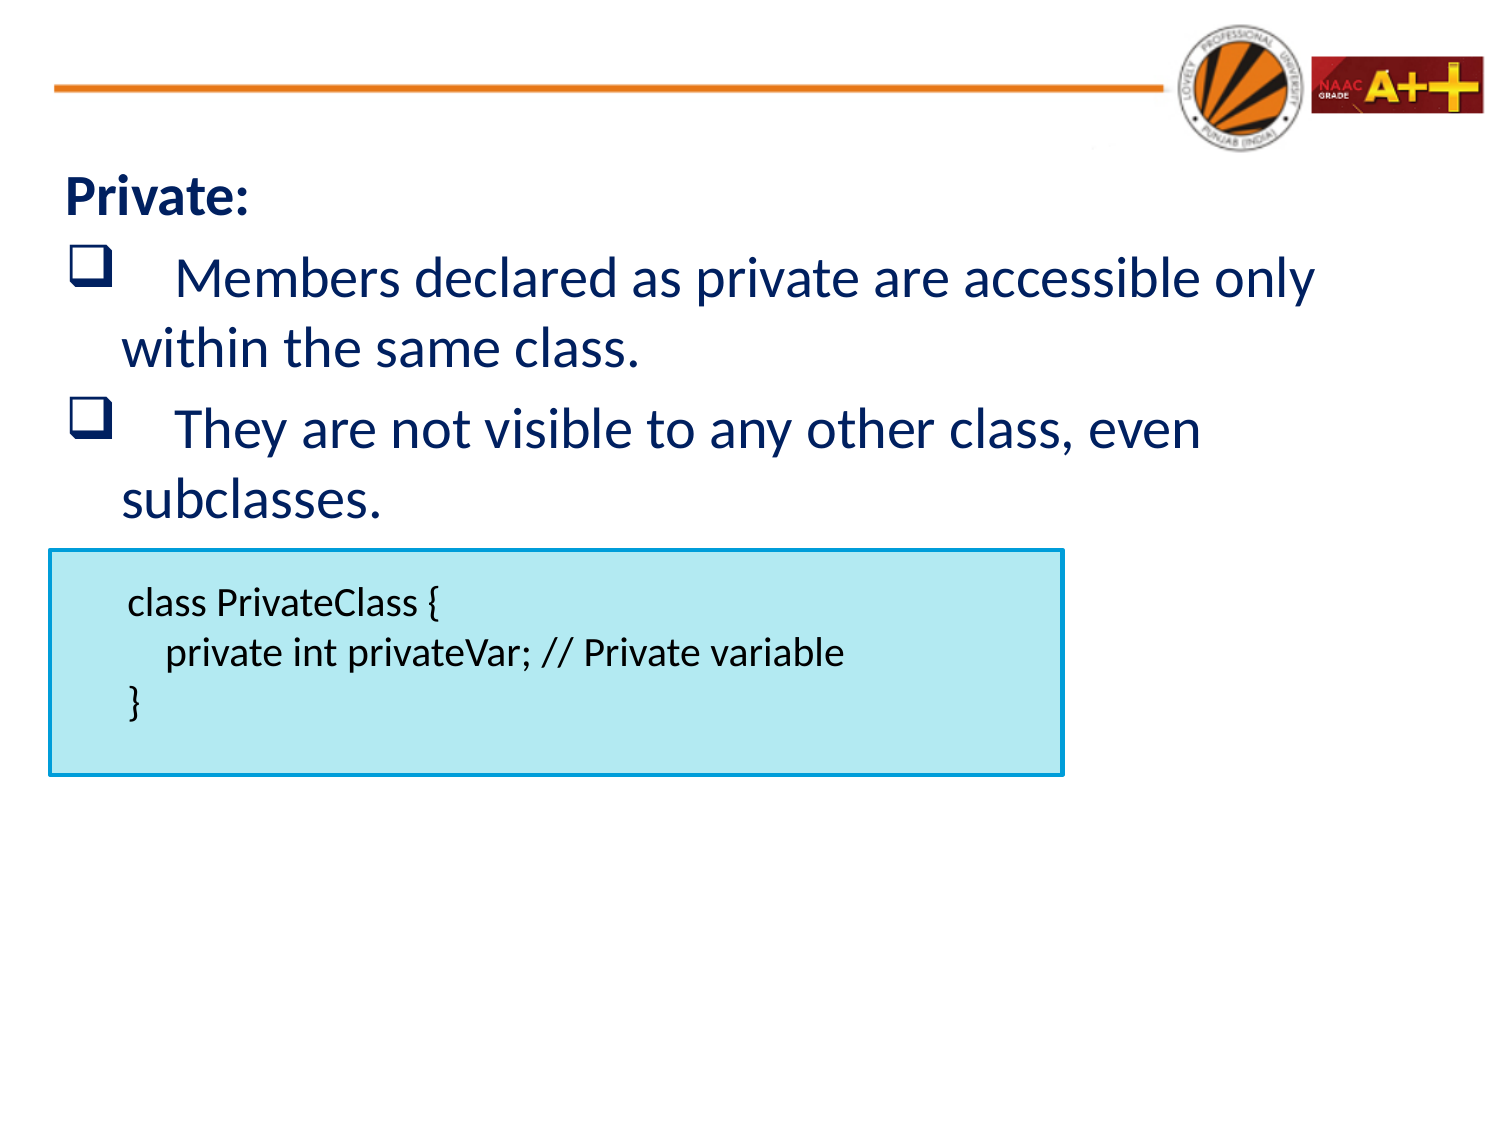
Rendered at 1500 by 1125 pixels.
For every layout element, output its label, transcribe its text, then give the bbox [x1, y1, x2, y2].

text_box class PrivateClass { private int privateVar; // Private variable } [112, 567, 863, 733]
list Private: Members declared as private are accessible only within the same class. They are not visible to any other class, even subclasses. [50, 149, 1425, 1005]
picture [23, 16, 1500, 163]
text_box [48, 548, 1065, 777]
